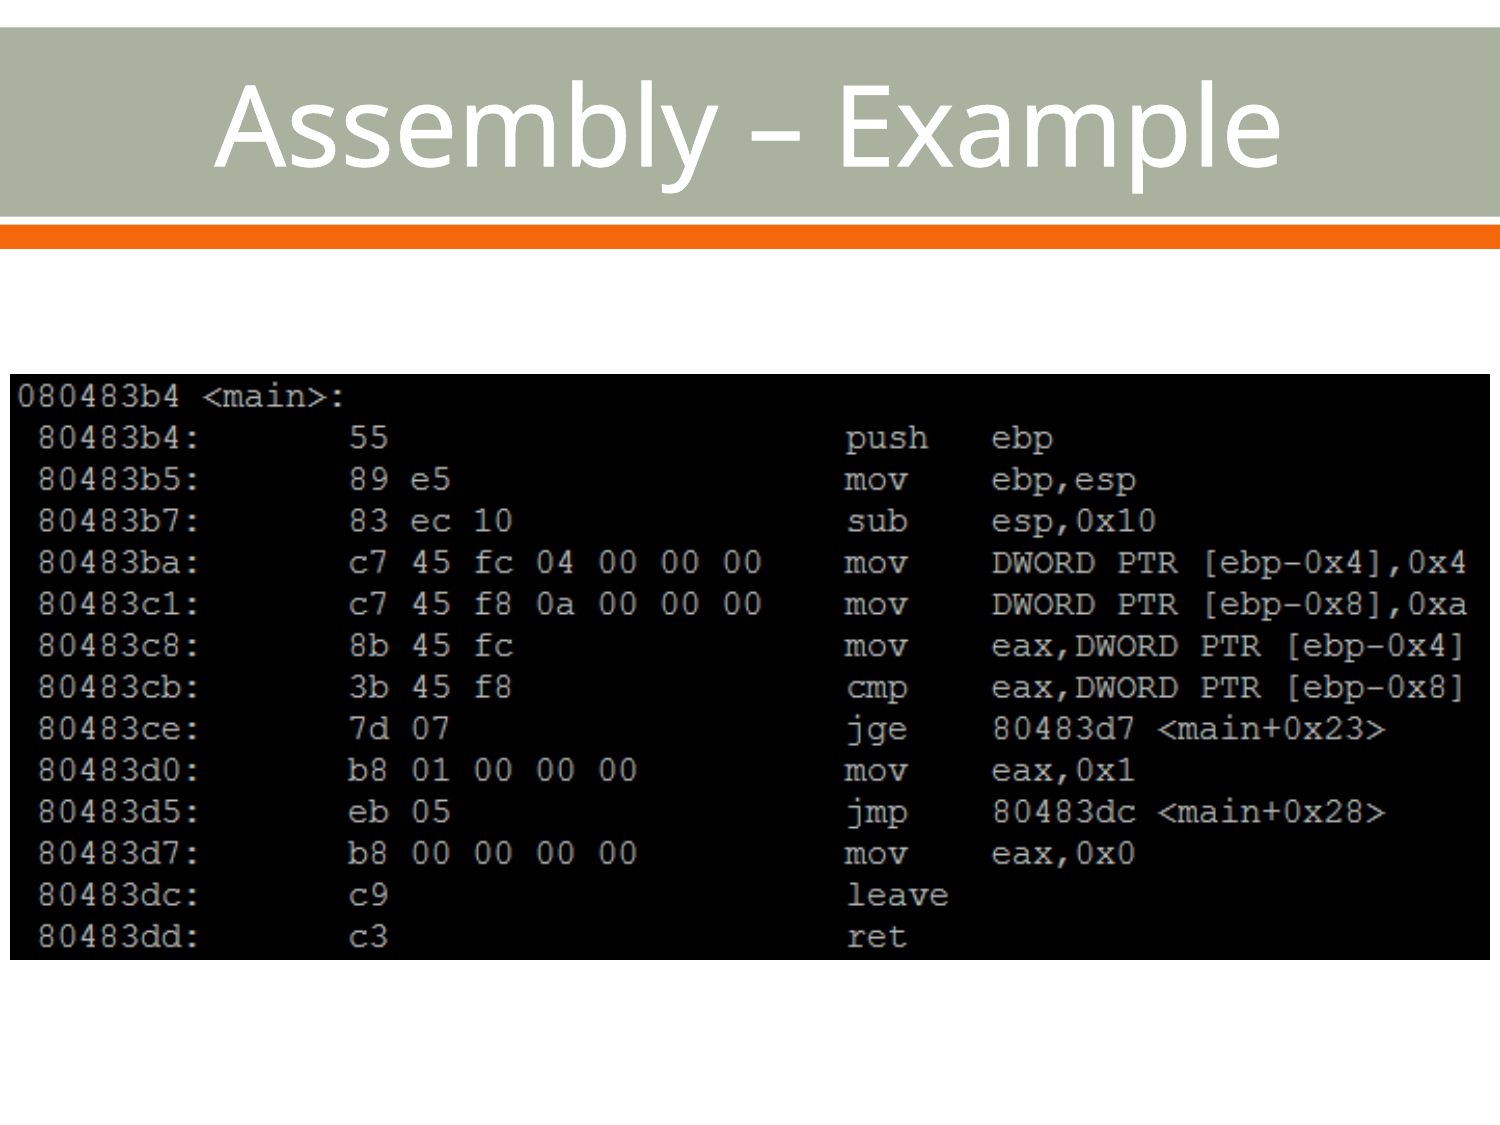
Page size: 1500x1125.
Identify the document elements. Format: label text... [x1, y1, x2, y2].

title Assembly – Example [75, 29, 1425, 213]
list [10, 374, 1490, 961]
